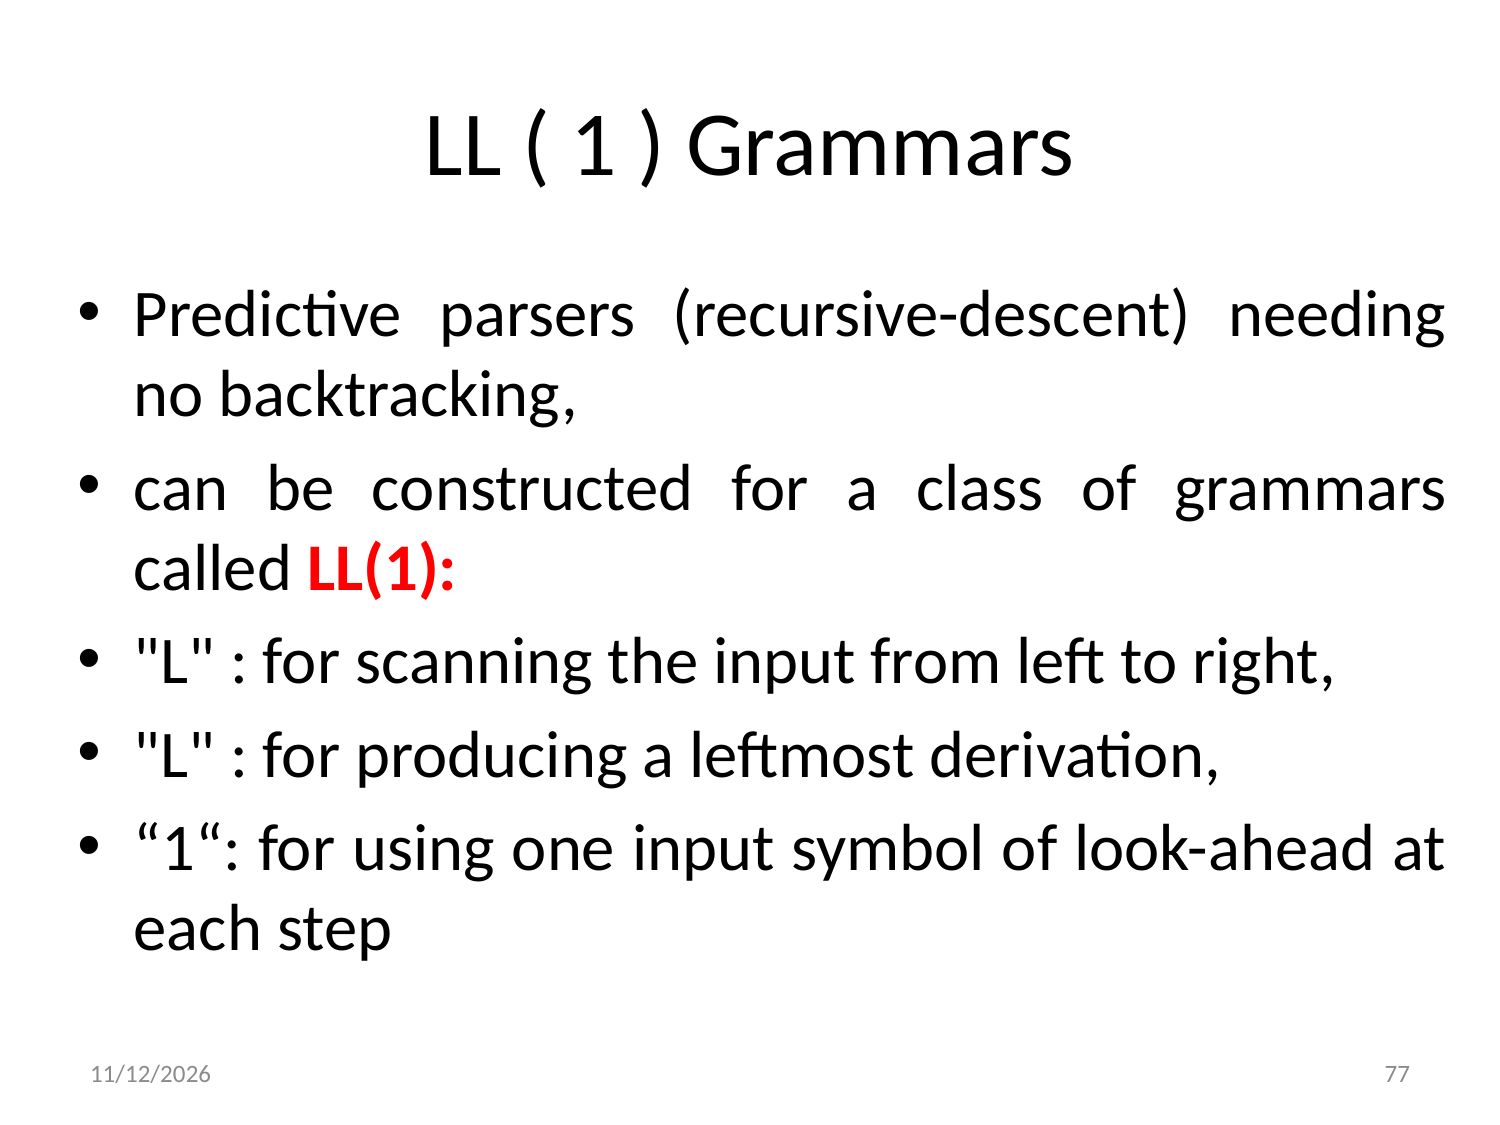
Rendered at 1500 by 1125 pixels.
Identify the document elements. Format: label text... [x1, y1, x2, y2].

list Predictive parsers (recursive-descent) needing no backtracking, can be constructed for a class of grammars called LL(1): "L" : for scanning the input from left to right, "L" : for producing a leftmost derivation, “1“: for using one input symbol of look-ahead at each step [62, 262, 1463, 1005]
title LL ( 1 ) Grammars [75, 45, 1425, 233]
slide_number 77 [1074, 1042, 1425, 1103]
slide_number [75, 1042, 425, 1103]
